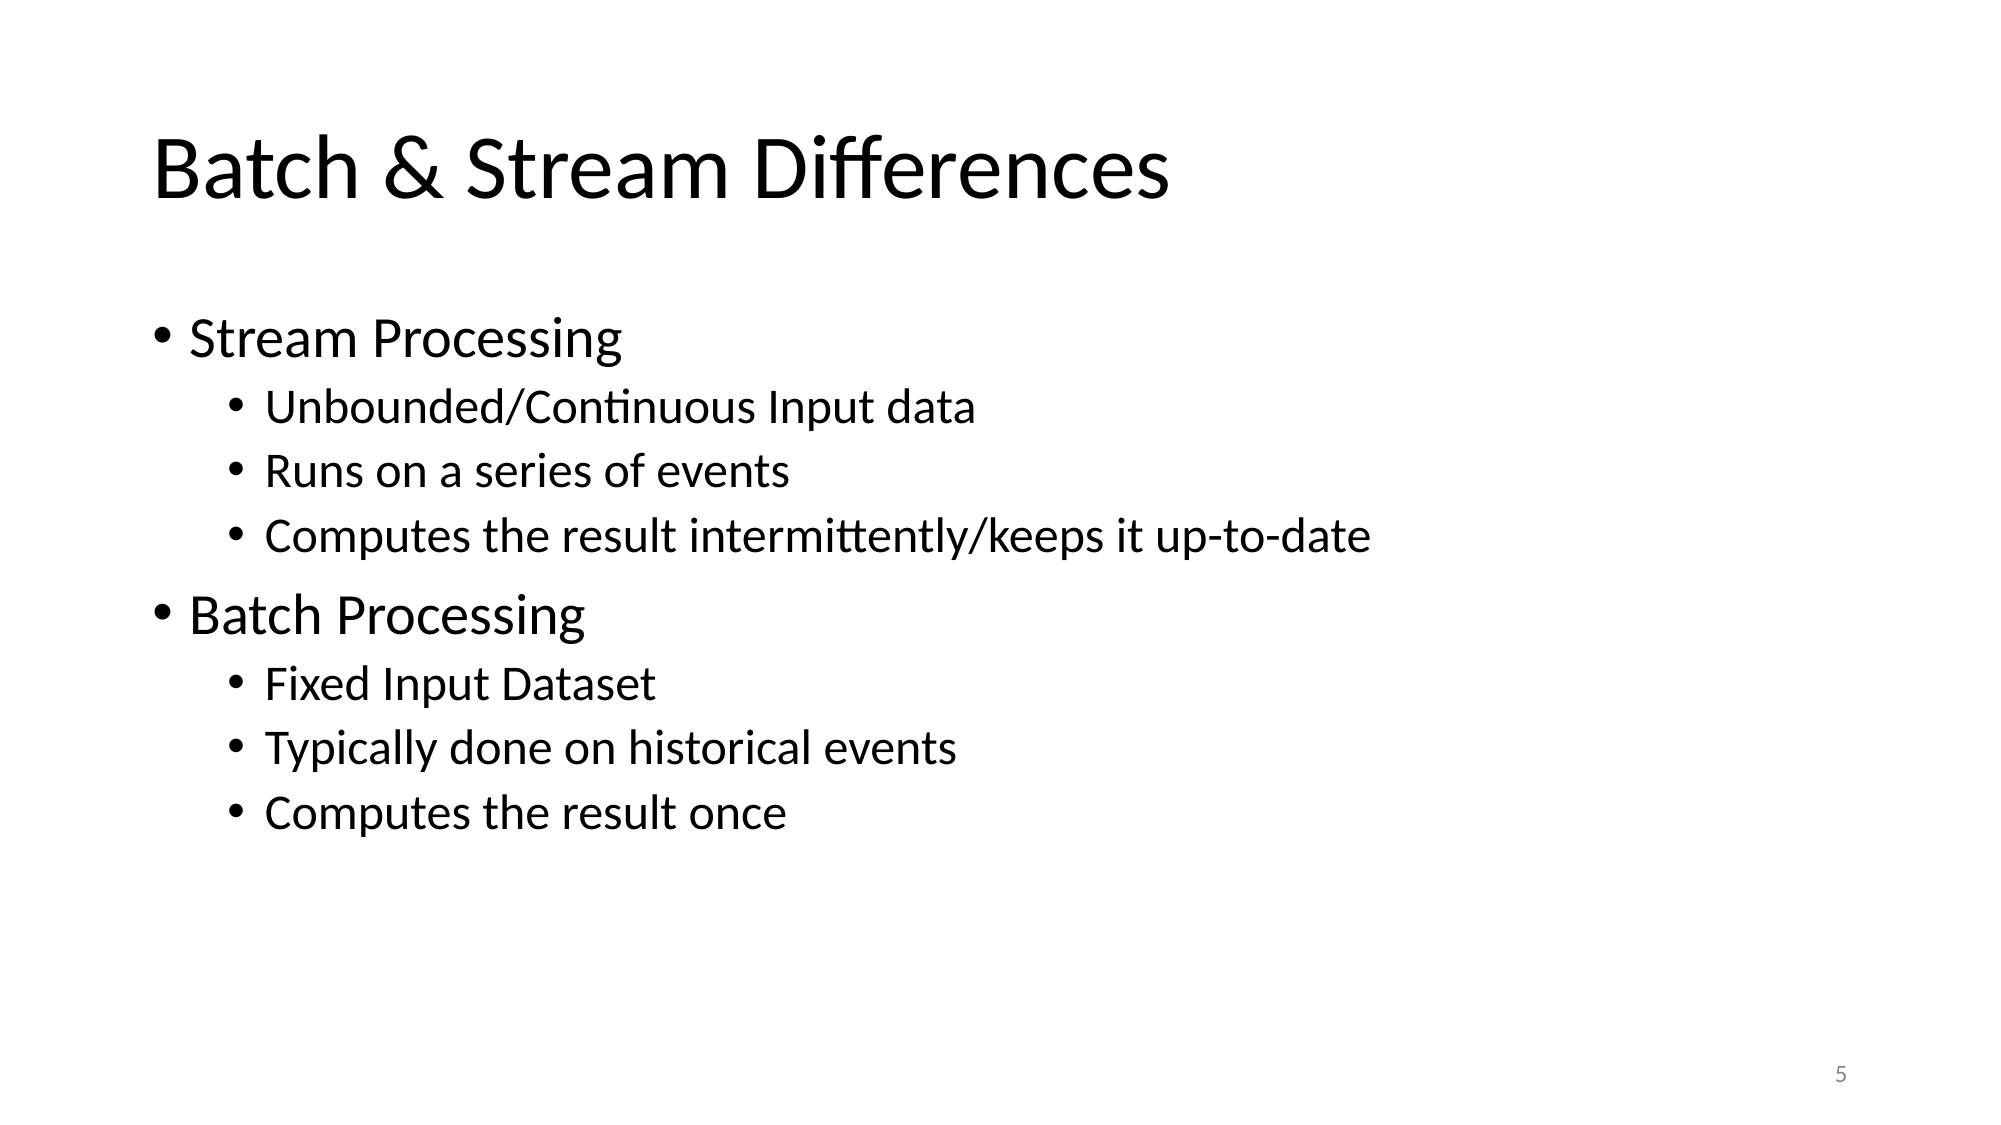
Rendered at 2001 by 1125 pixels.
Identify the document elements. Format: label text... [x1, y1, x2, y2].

slide_number 5 [1412, 1042, 1863, 1103]
list Stream Processing Unbounded/Continuous Input data Runs on a series of events Computes the result intermittently/keeps it up-to-date Batch Processing Fixed Input Dataset Typically done on historical events Computes the result once [137, 299, 1863, 1014]
title Batch & Stream Differences [137, 59, 1863, 278]
